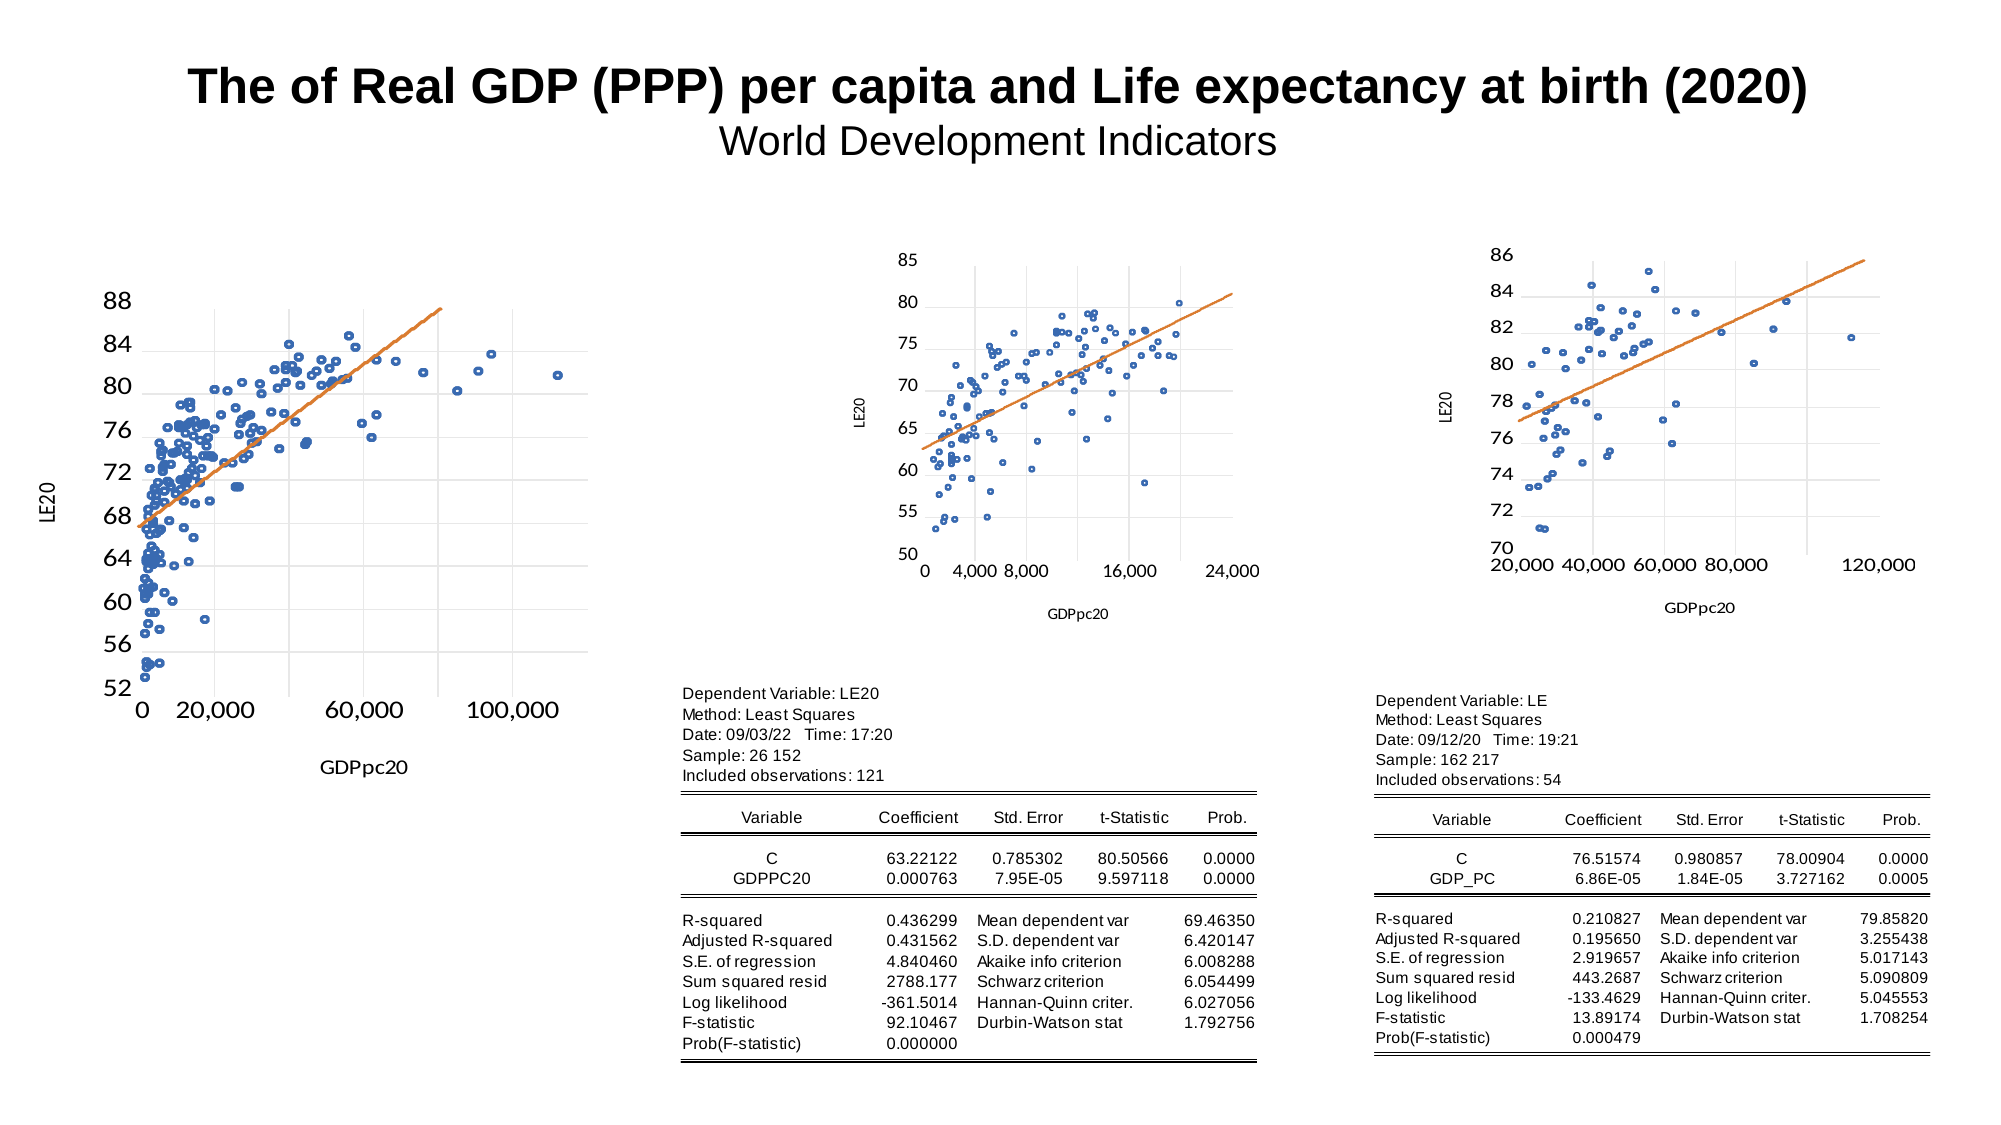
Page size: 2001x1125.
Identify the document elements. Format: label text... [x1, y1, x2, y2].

picture [1436, 246, 1916, 621]
title The of Real GDP (PPP) per capita and Life expectancy at birth (2020) World Development Indicators [66, 45, 1931, 173]
picture [680, 682, 1258, 1074]
picture [851, 251, 1259, 626]
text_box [1374, 690, 1931, 1067]
picture [36, 290, 592, 784]
